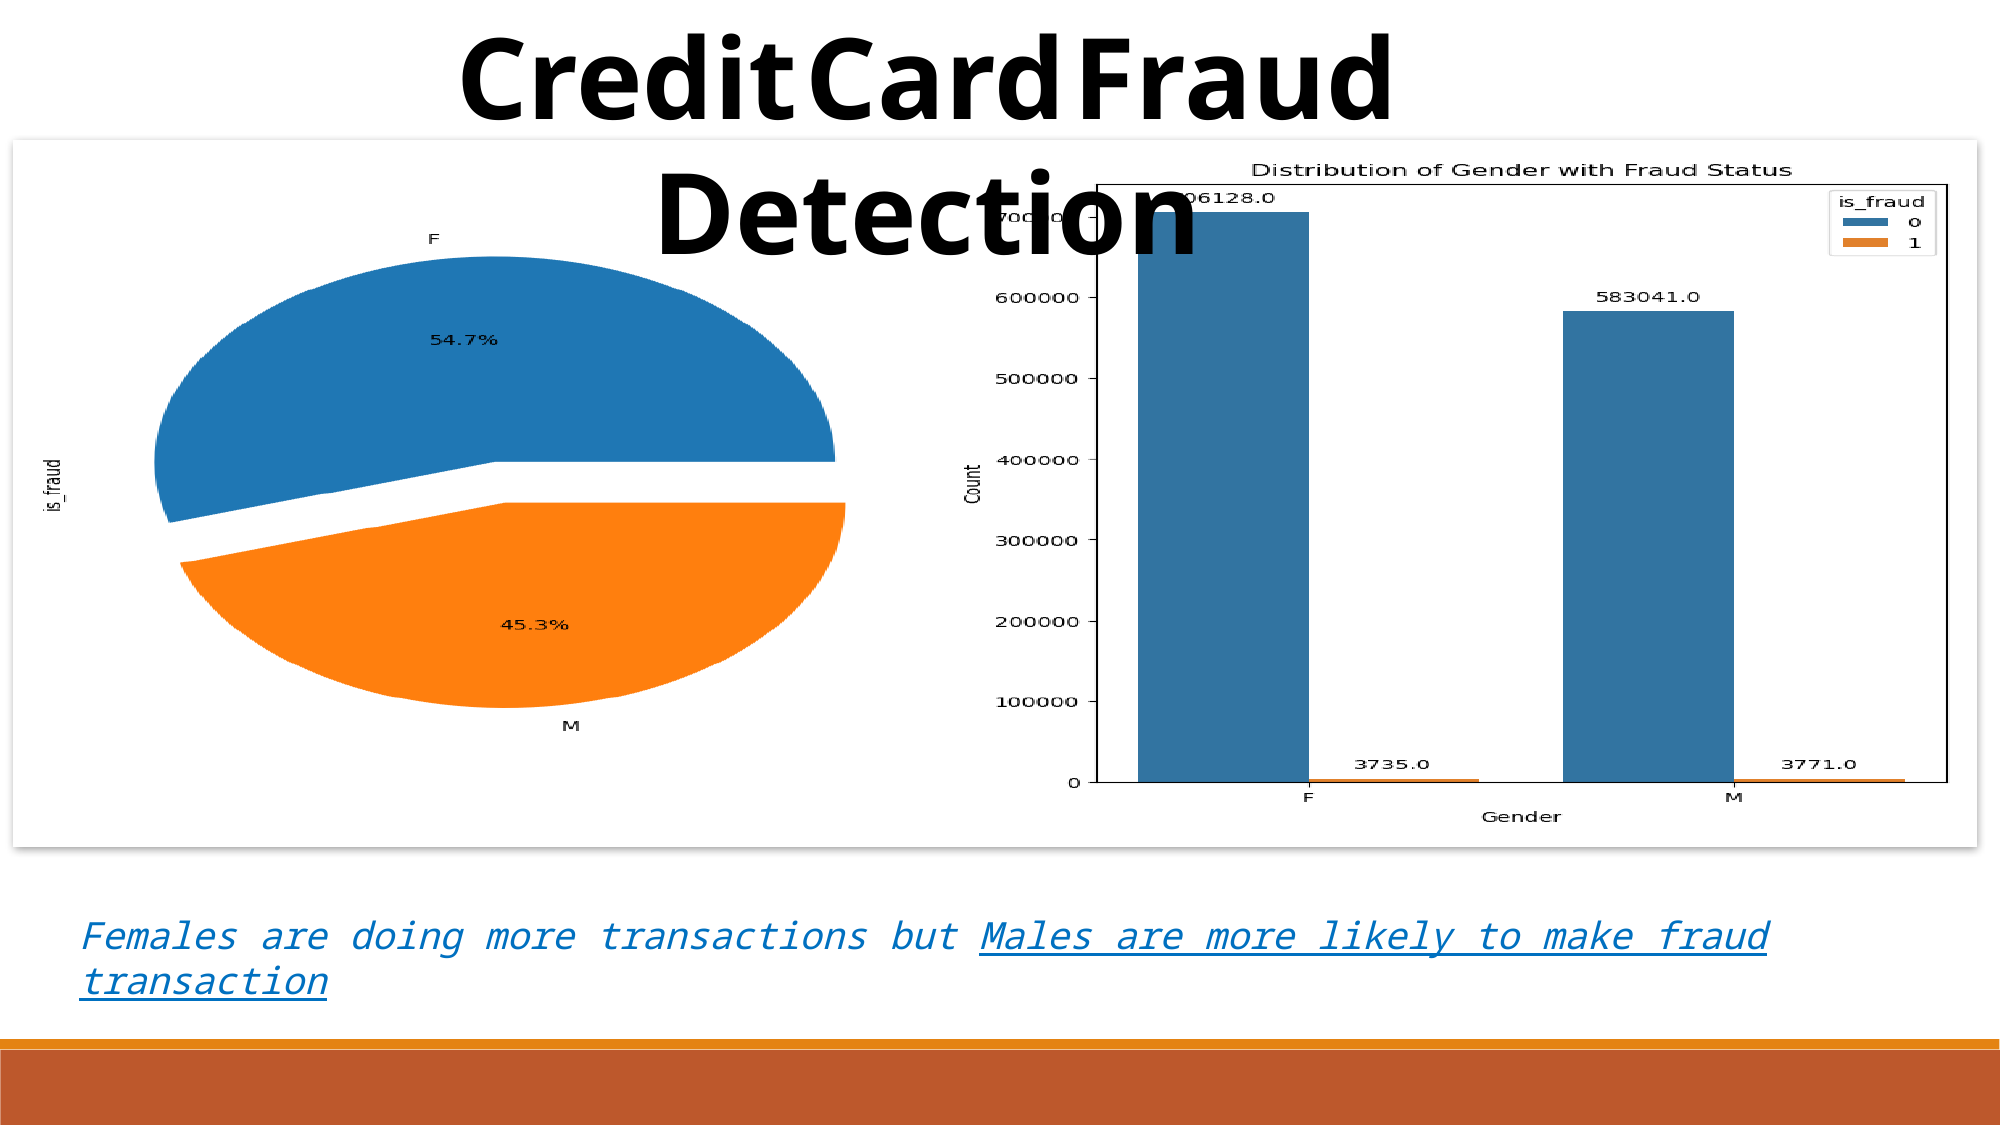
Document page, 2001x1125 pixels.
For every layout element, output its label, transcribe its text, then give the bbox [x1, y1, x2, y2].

text_box Credit Card Fraud Detection [172, 0, 1682, 150]
text_box Females are doing more transactions but Males are more likely to make fraud transaction [64, 904, 1983, 1010]
picture [26, 154, 1964, 833]
